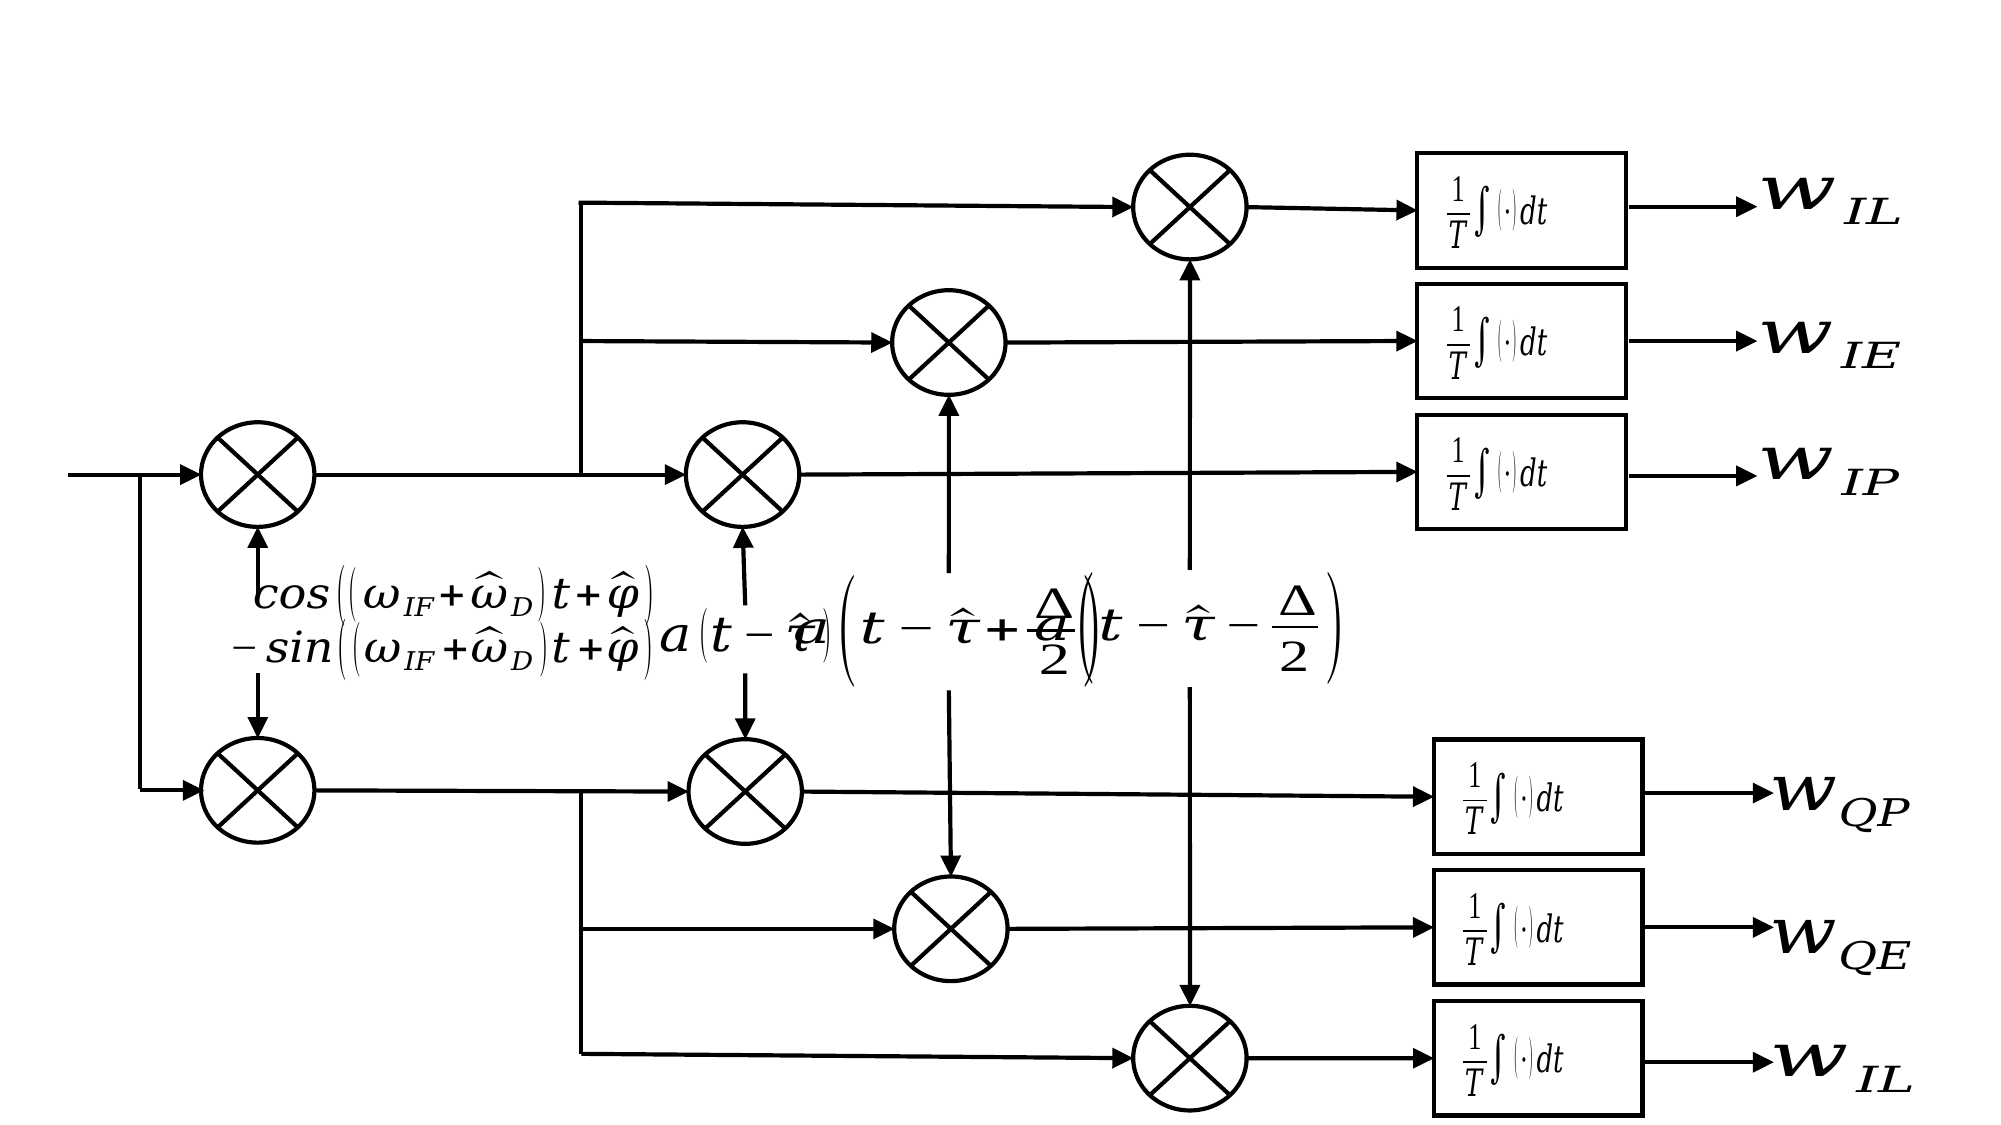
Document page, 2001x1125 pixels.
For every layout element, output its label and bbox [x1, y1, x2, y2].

text_box [67, 153, 1915, 1116]
